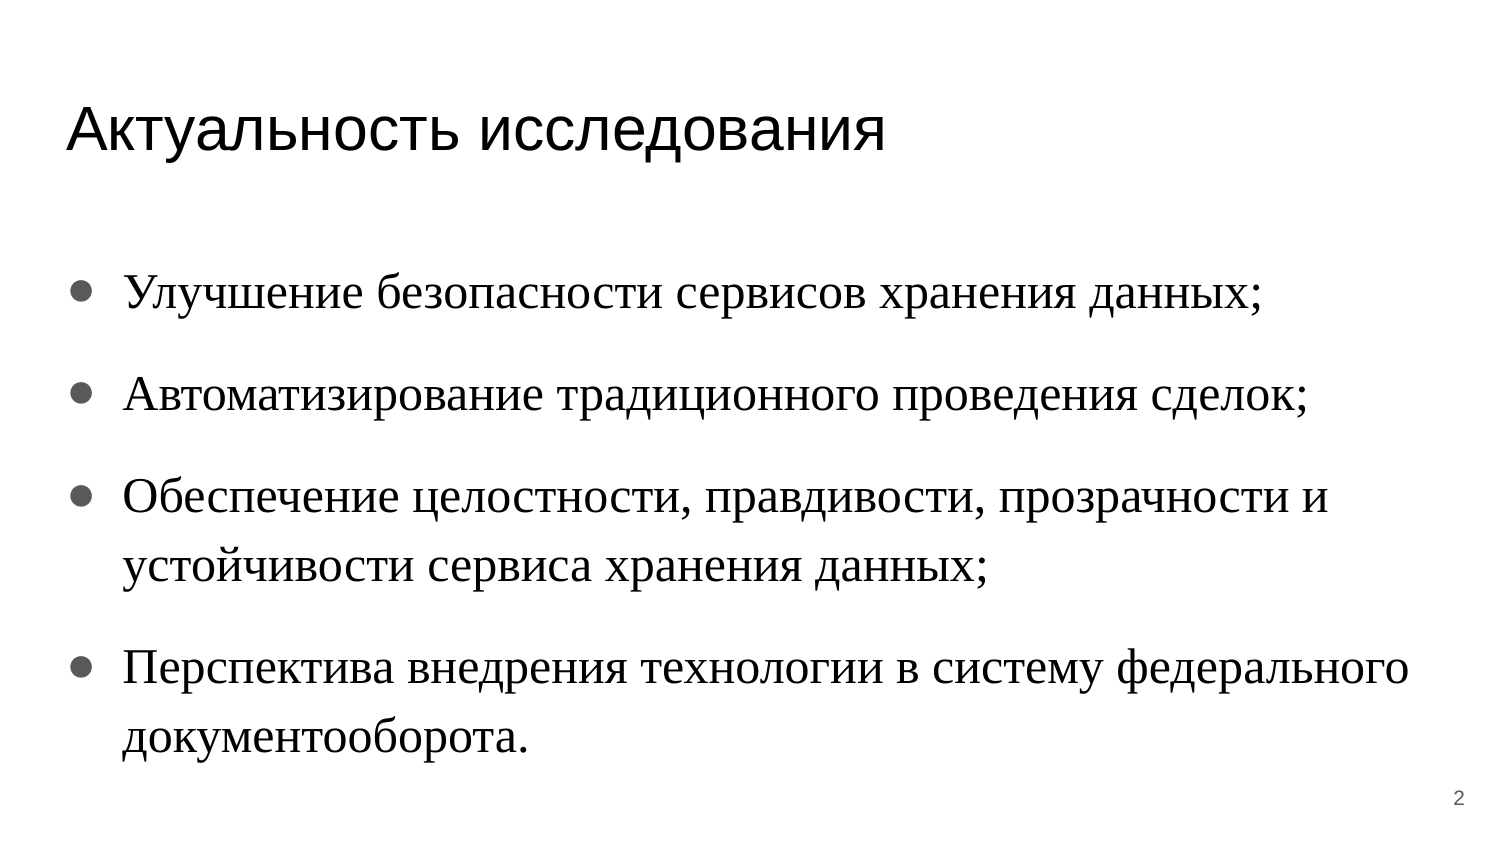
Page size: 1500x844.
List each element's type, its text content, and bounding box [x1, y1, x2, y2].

slide_number 2 [1389, 764, 1480, 830]
list Улучшение безопасности сервисов хранения данных; Автоматизирование традиционного проведения сделок; Обеспечение целостности, правдивости, прозрачности и устойчивости сервиса хранения данных; Перспектива внедрения технологии в систему федерального документооборота. [51, 234, 1449, 656]
title Актуальность исследования [51, 72, 1449, 167]
